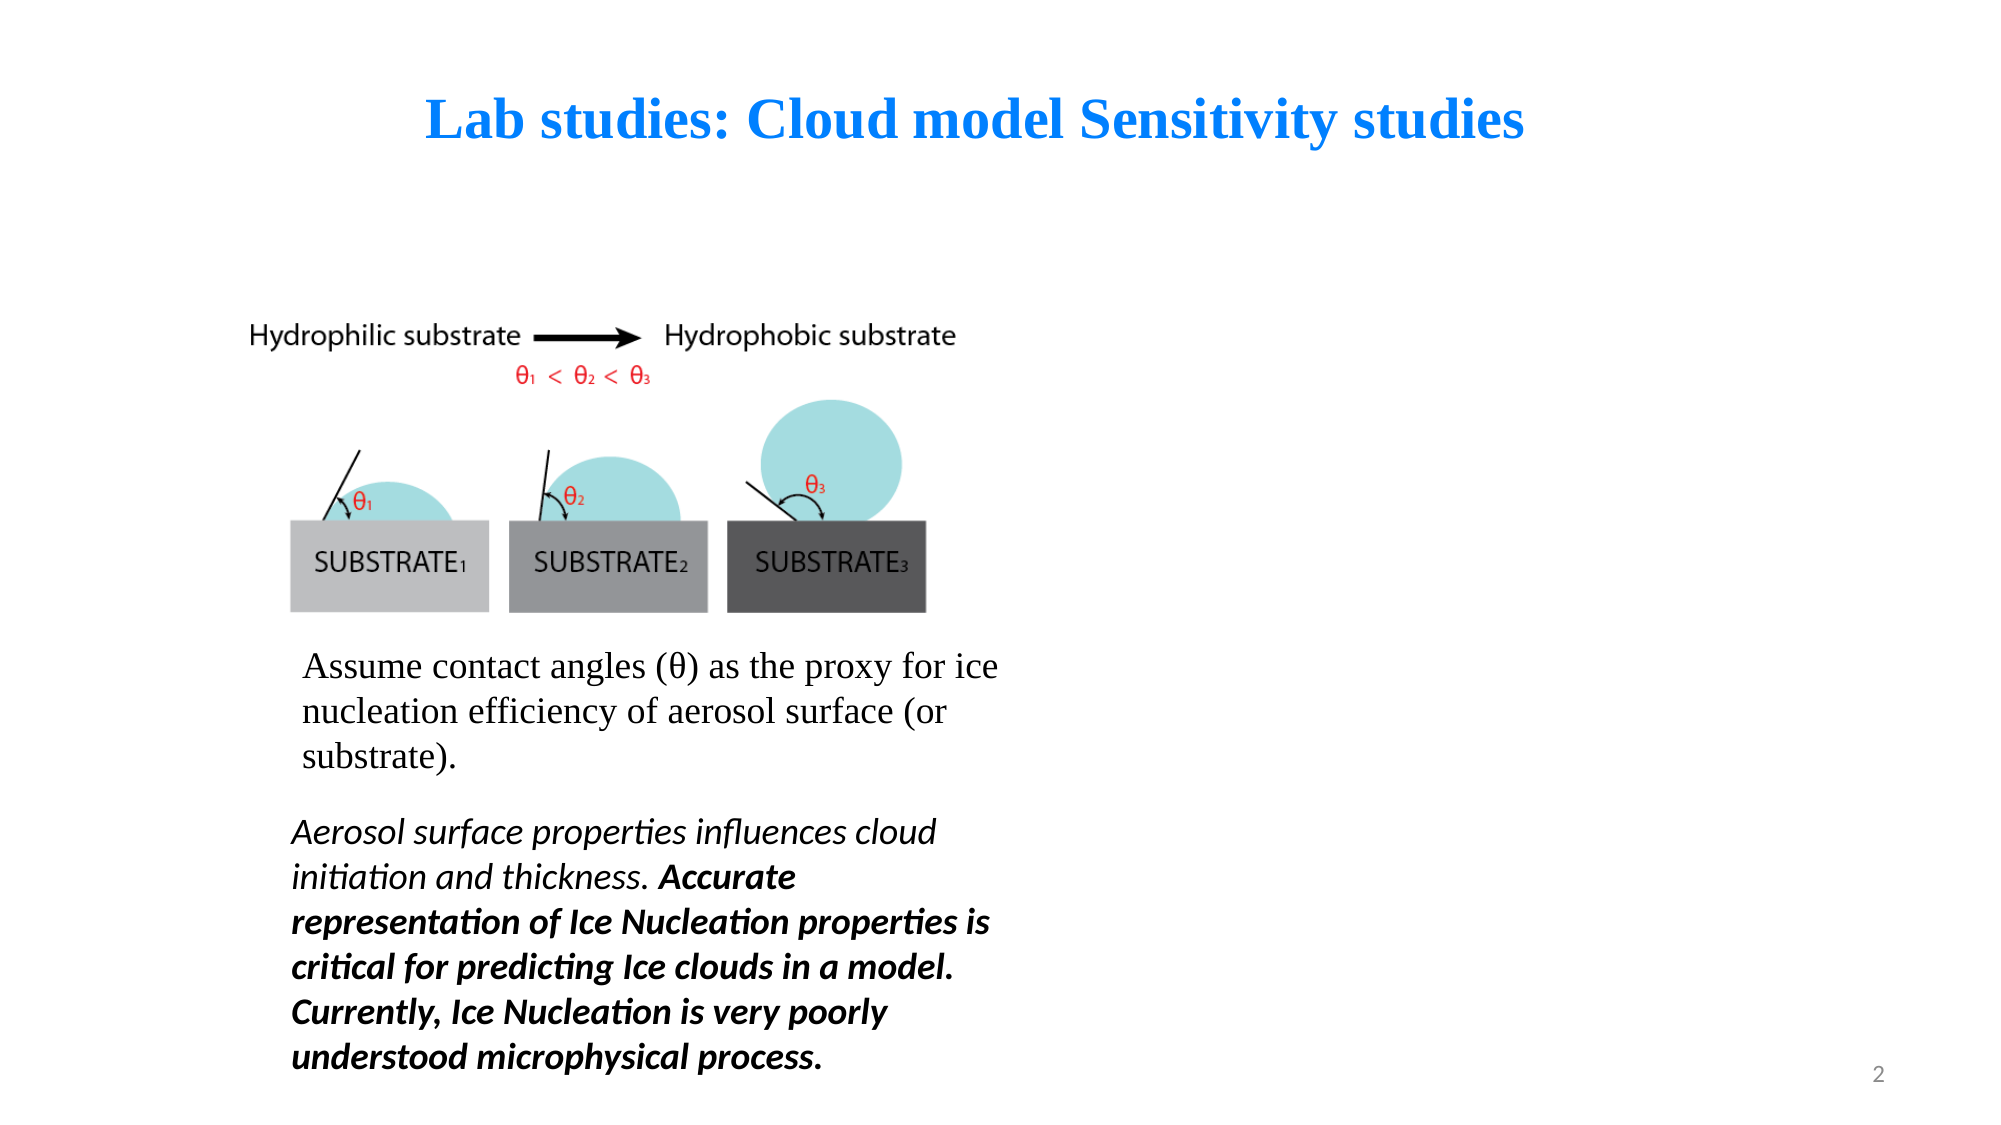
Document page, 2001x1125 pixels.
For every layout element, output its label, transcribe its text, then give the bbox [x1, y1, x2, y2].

picture [249, 320, 957, 613]
slide_number 2 [1433, 1042, 1900, 1103]
text_box Lab studies: Cloud model Sensitivity studies [410, 72, 1574, 158]
text_box Assume contact angles (θ) as the proxy for ice nucleation efficiency of aerosol surface (or substrate). [287, 633, 1018, 784]
text_box Aerosol surface properties influences cloud initiation and thickness. Accurate representation of Ice Nucleation properties is critical for predicting Ice clouds in a model. Currently, Ice Nucleation is very poorly understood microphysical process. [276, 799, 1018, 1085]
